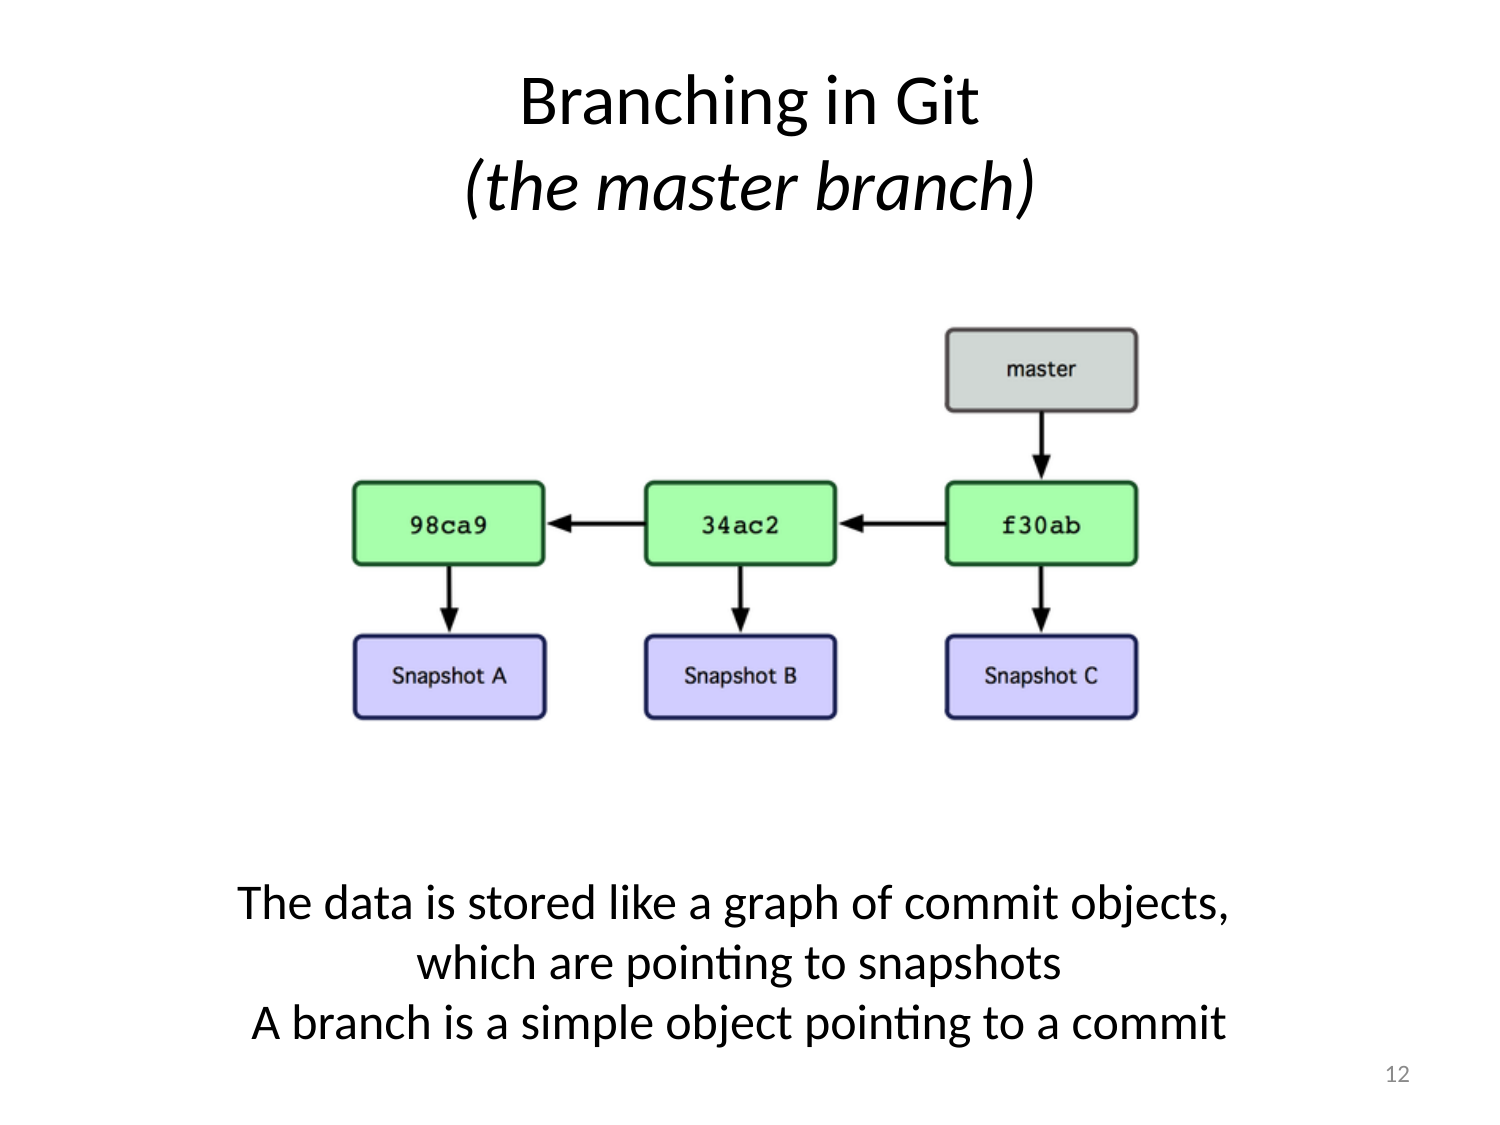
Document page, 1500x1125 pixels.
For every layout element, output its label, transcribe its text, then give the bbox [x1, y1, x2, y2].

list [349, 324, 1141, 722]
title Branching in Git (the master branch) [75, 45, 1425, 233]
text_box The data is stored like a graph of commit objects, which are pointing to snapshots A branch is a simple object pointing to a commit [222, 862, 1257, 1058]
slide_number 12 [1074, 1042, 1425, 1103]
